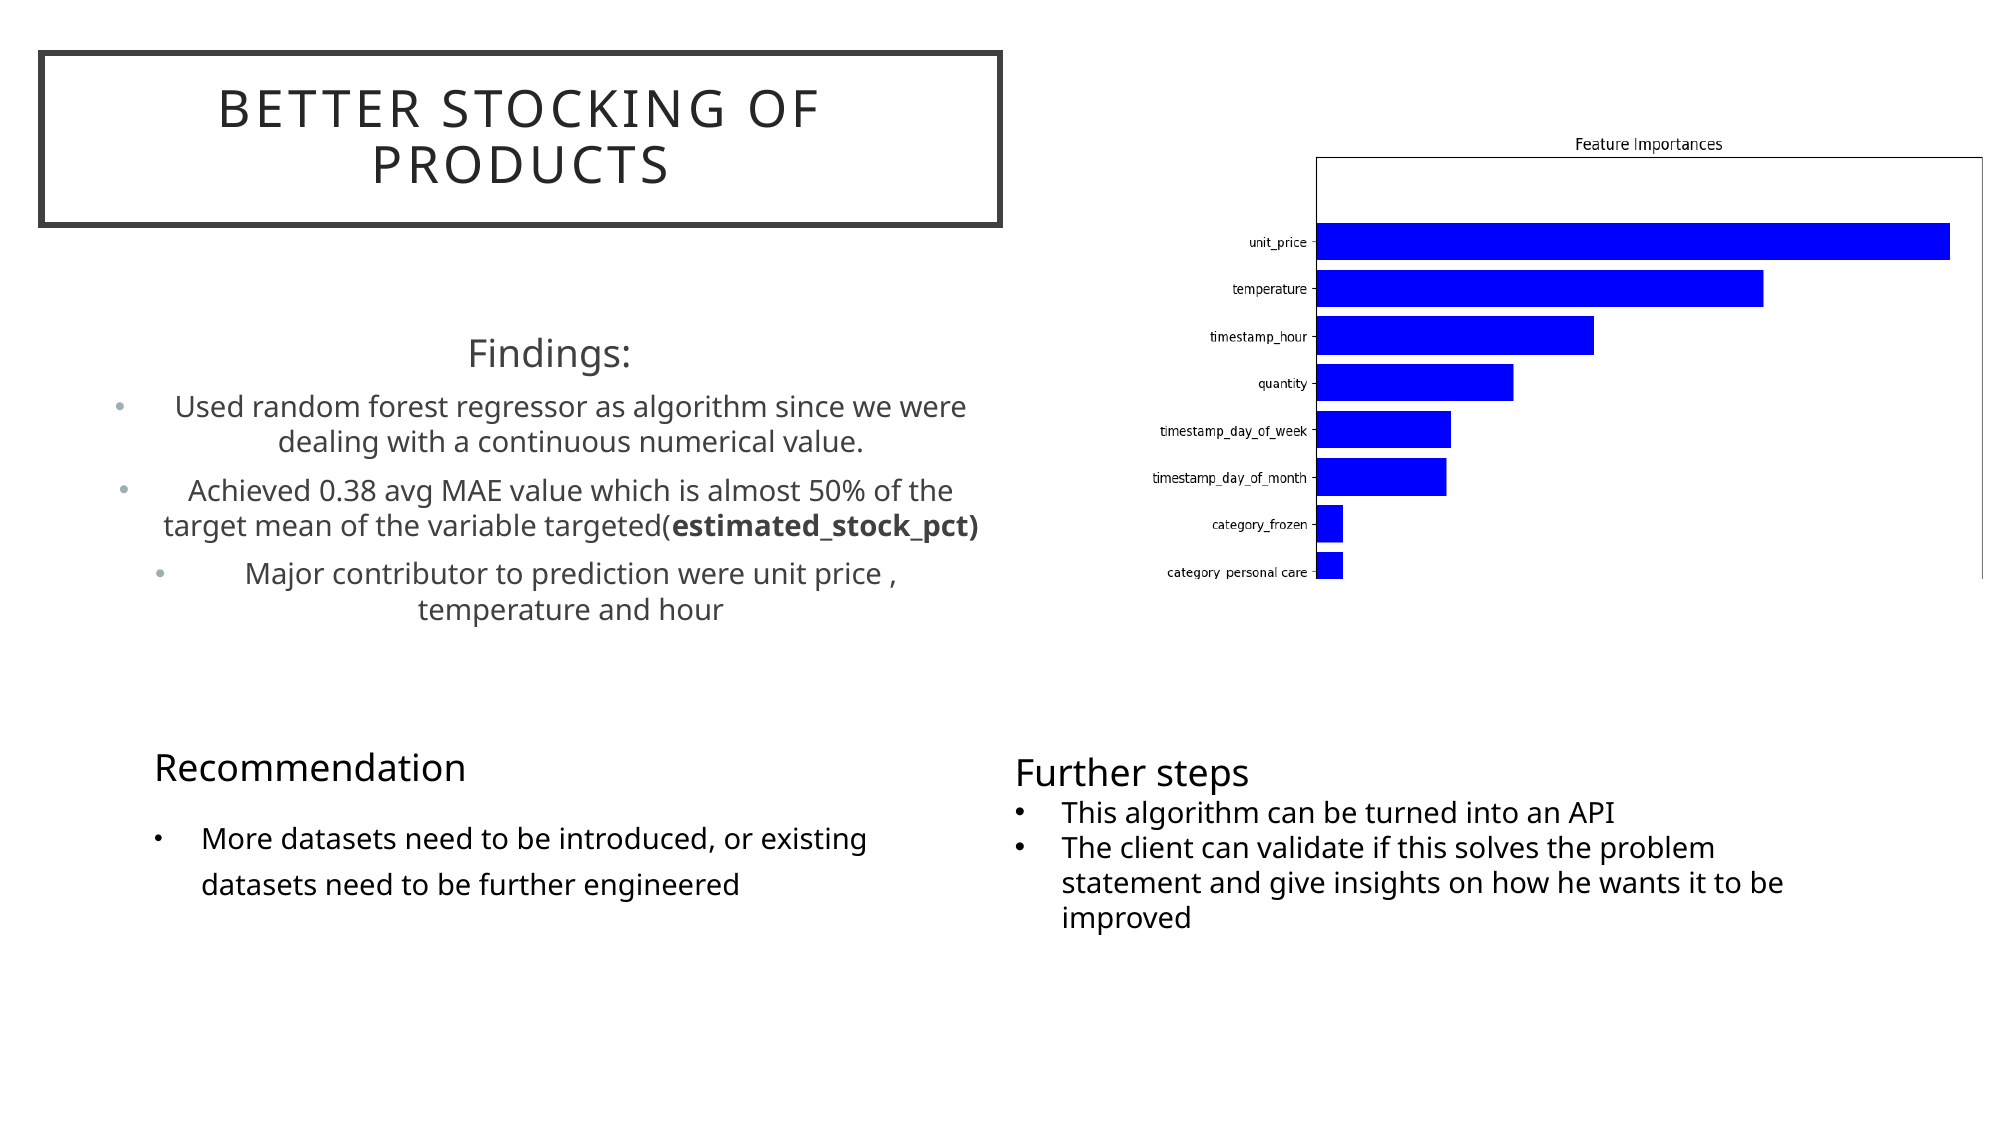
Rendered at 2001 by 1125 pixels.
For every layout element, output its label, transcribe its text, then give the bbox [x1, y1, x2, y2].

text_box Further steps This algorithm can be turned into an API The client can validate if this solves the problem statement and give insights on how he wants it to be improved [999, 741, 1820, 942]
text_box Recommendation More datasets need to be introduced, or existing datasets need to be further engineered [139, 578, 928, 1099]
subtitle Findings: Used random forest regressor as algorithm since we were dealing with a continuous numerical value. Achieved 0.38 avg MAE value which is almost 50% of the target mean of the variable targeted(estimated_stock_pct) Major contributor to prediction were unit price , temperature and hour [99, 321, 1000, 646]
title Better stocking of products [38, 50, 1003, 228]
picture [1099, 128, 2000, 579]
